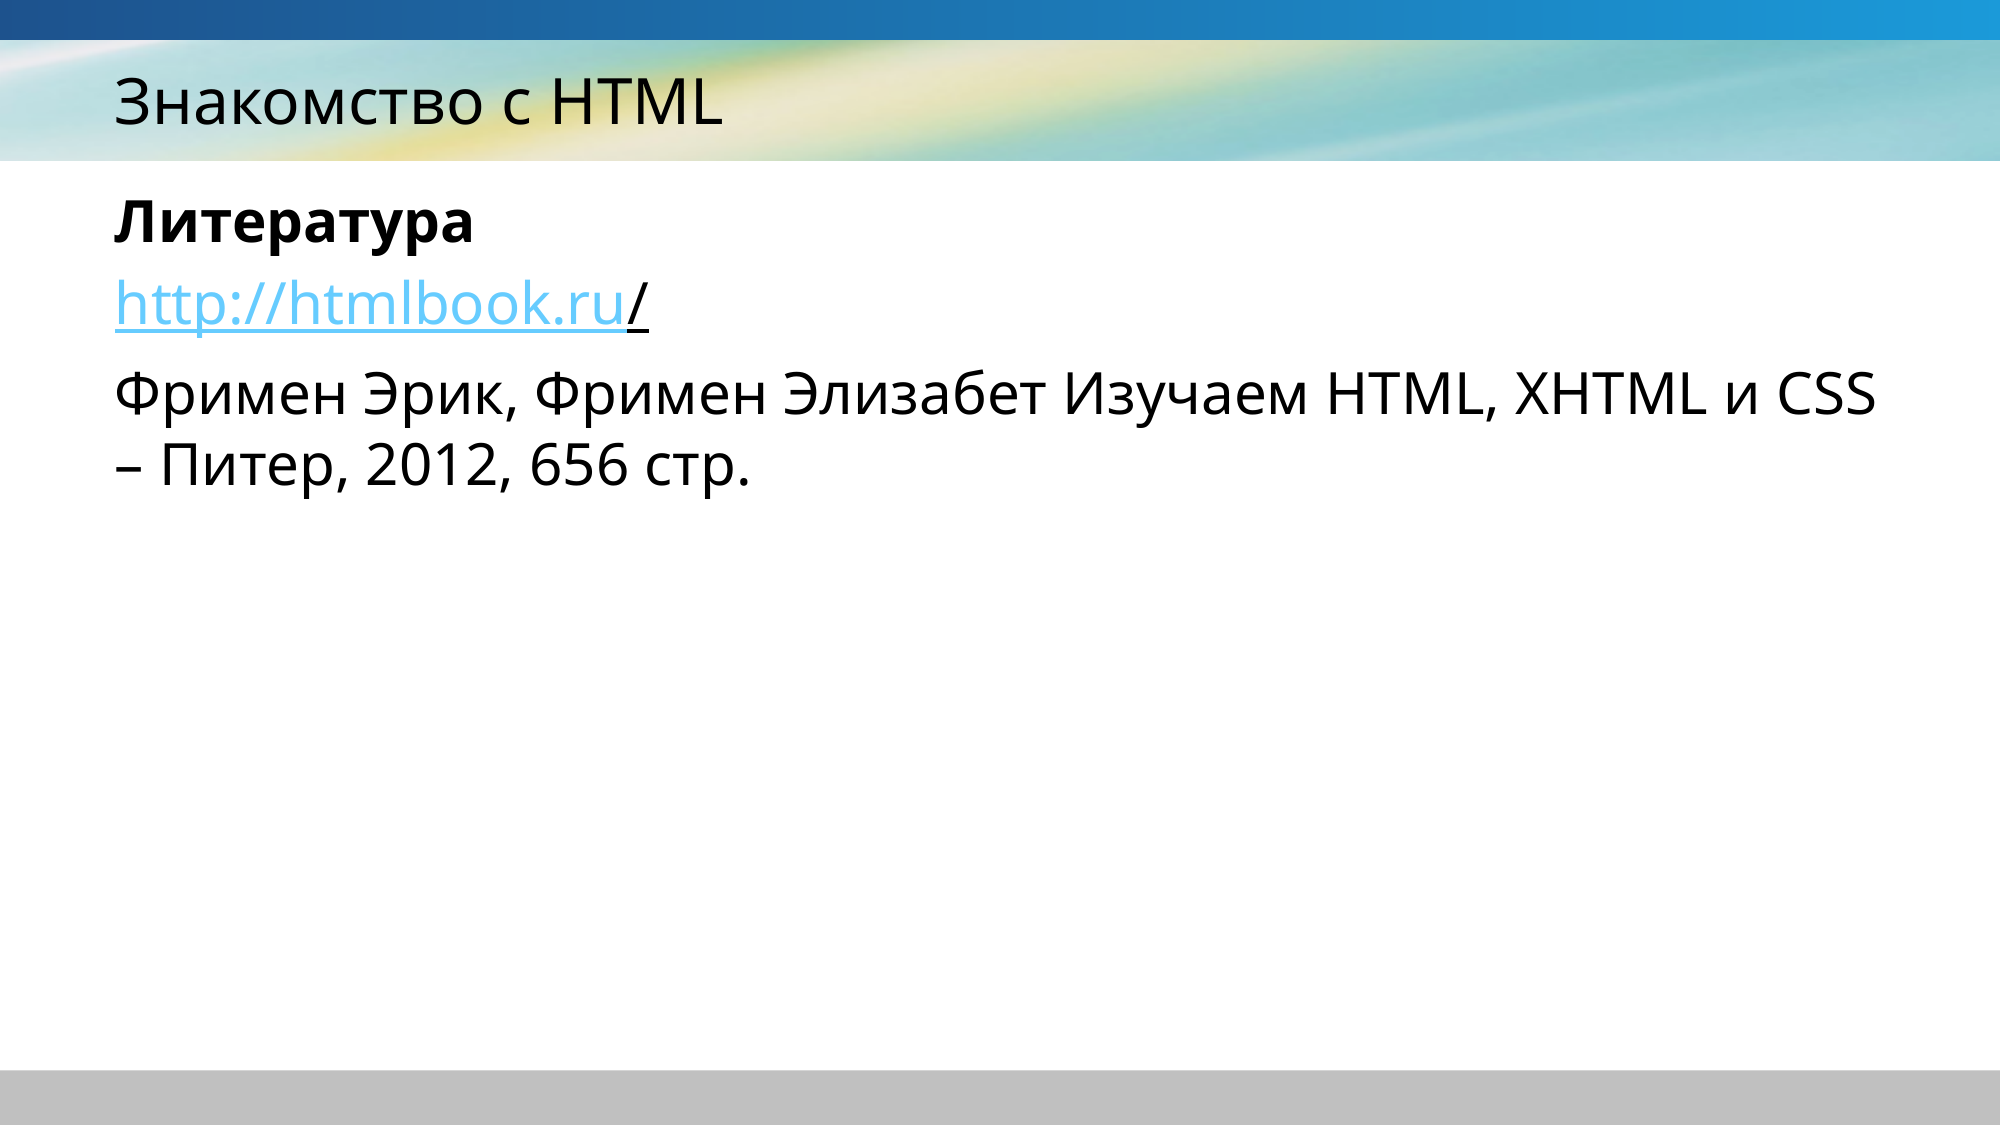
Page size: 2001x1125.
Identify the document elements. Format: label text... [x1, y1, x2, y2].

picture [0, 39, 2000, 161]
list Литература http://htmlbook.ru/ Фримен Эрик, Фримен Элизабет Изучаем HTML, XHTML и CSS – Питер, 2012, 656 стр. [99, 176, 1901, 1038]
title Знакомство с HTML [99, 52, 1901, 145]
